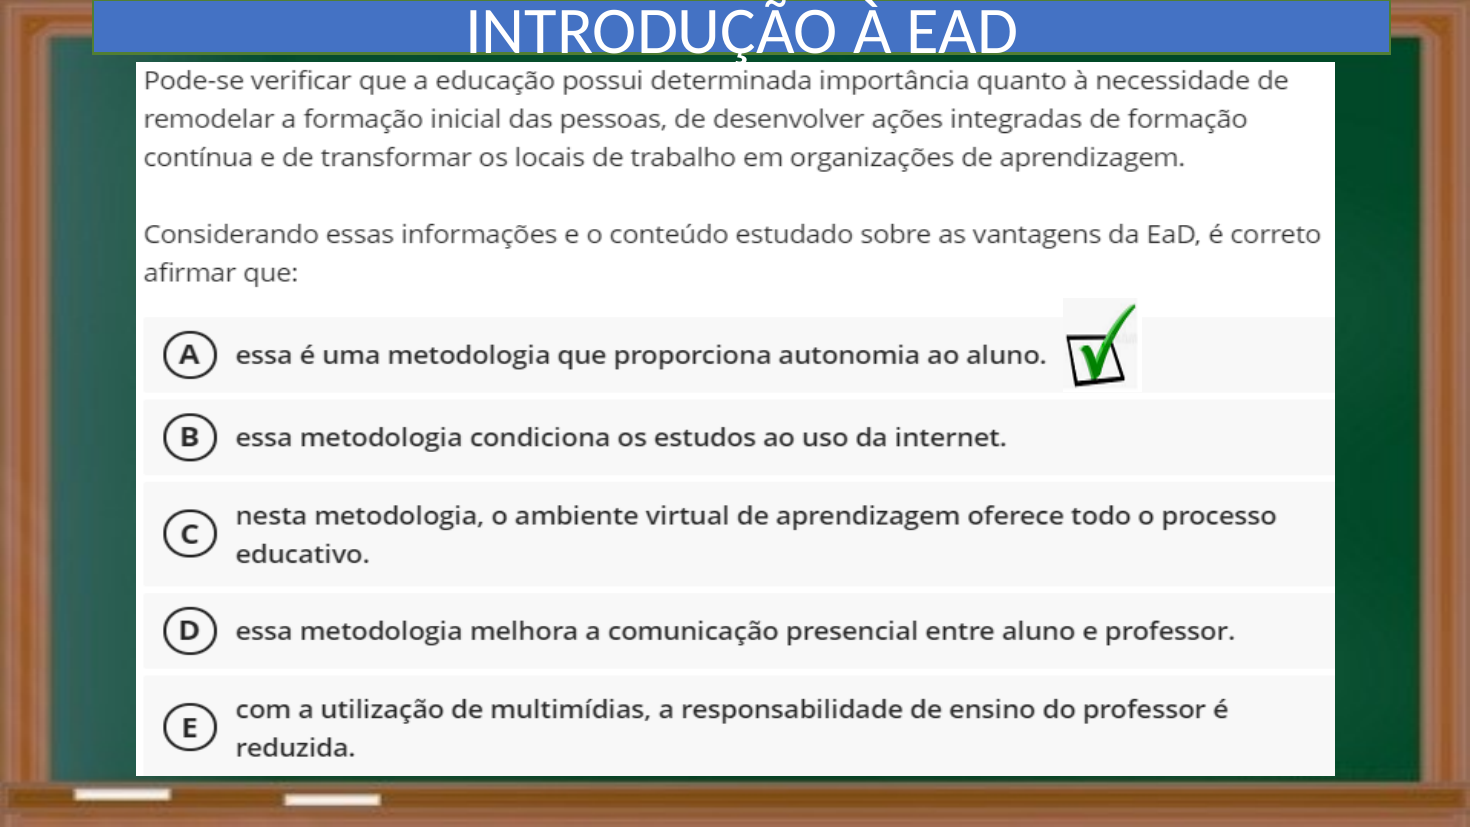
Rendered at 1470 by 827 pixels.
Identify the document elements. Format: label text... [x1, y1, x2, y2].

text_box INTRODUÇÃO À EAD [93, 0, 1391, 54]
picture [0, 0, 1470, 827]
